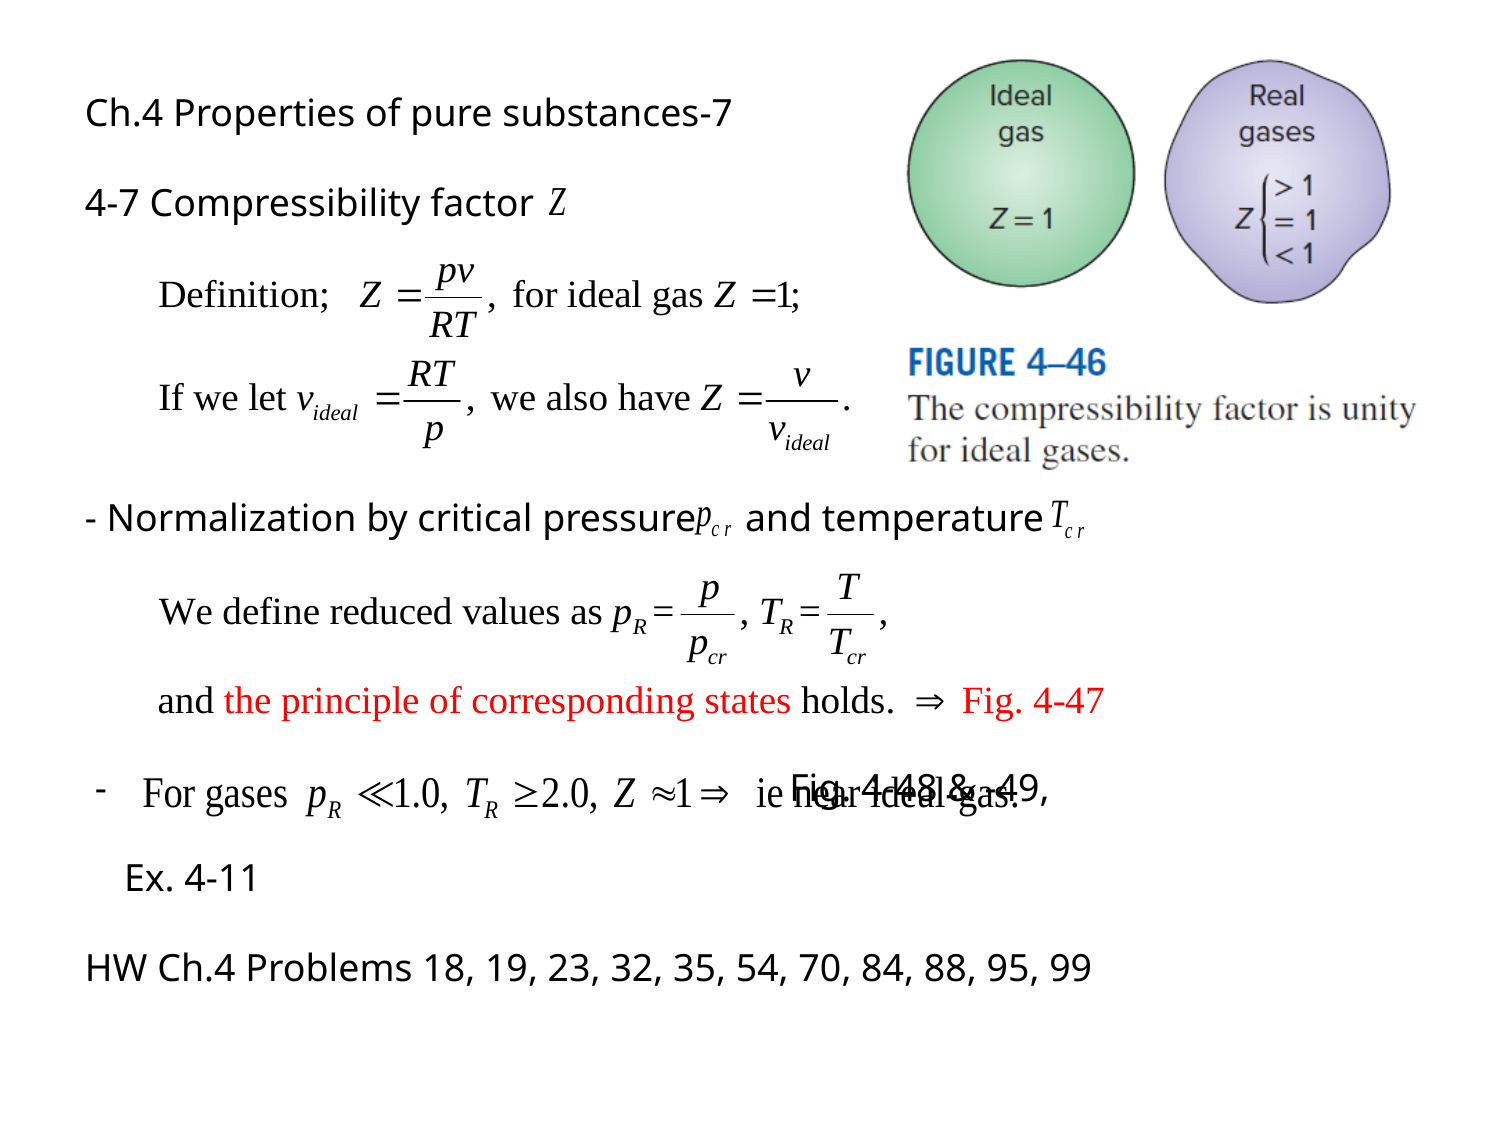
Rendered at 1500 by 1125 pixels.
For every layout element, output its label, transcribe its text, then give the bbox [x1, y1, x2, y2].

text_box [1047, 487, 1090, 552]
picture [896, 50, 1428, 477]
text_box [543, 177, 575, 223]
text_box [687, 485, 740, 550]
text_box Ch.4 Properties of pure substances-7 4-7 Compressibility factor - Normalization by critical pressure and temperature - Fig. 4-48 & -49, Ex. 4-11 HW Ch.4 Problems 18, 19, 23, 32, 35, 54, 70, 84, 88, 95, 99 [70, 81, 1442, 997]
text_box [135, 763, 1027, 830]
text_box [152, 245, 857, 459]
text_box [152, 562, 1112, 730]
